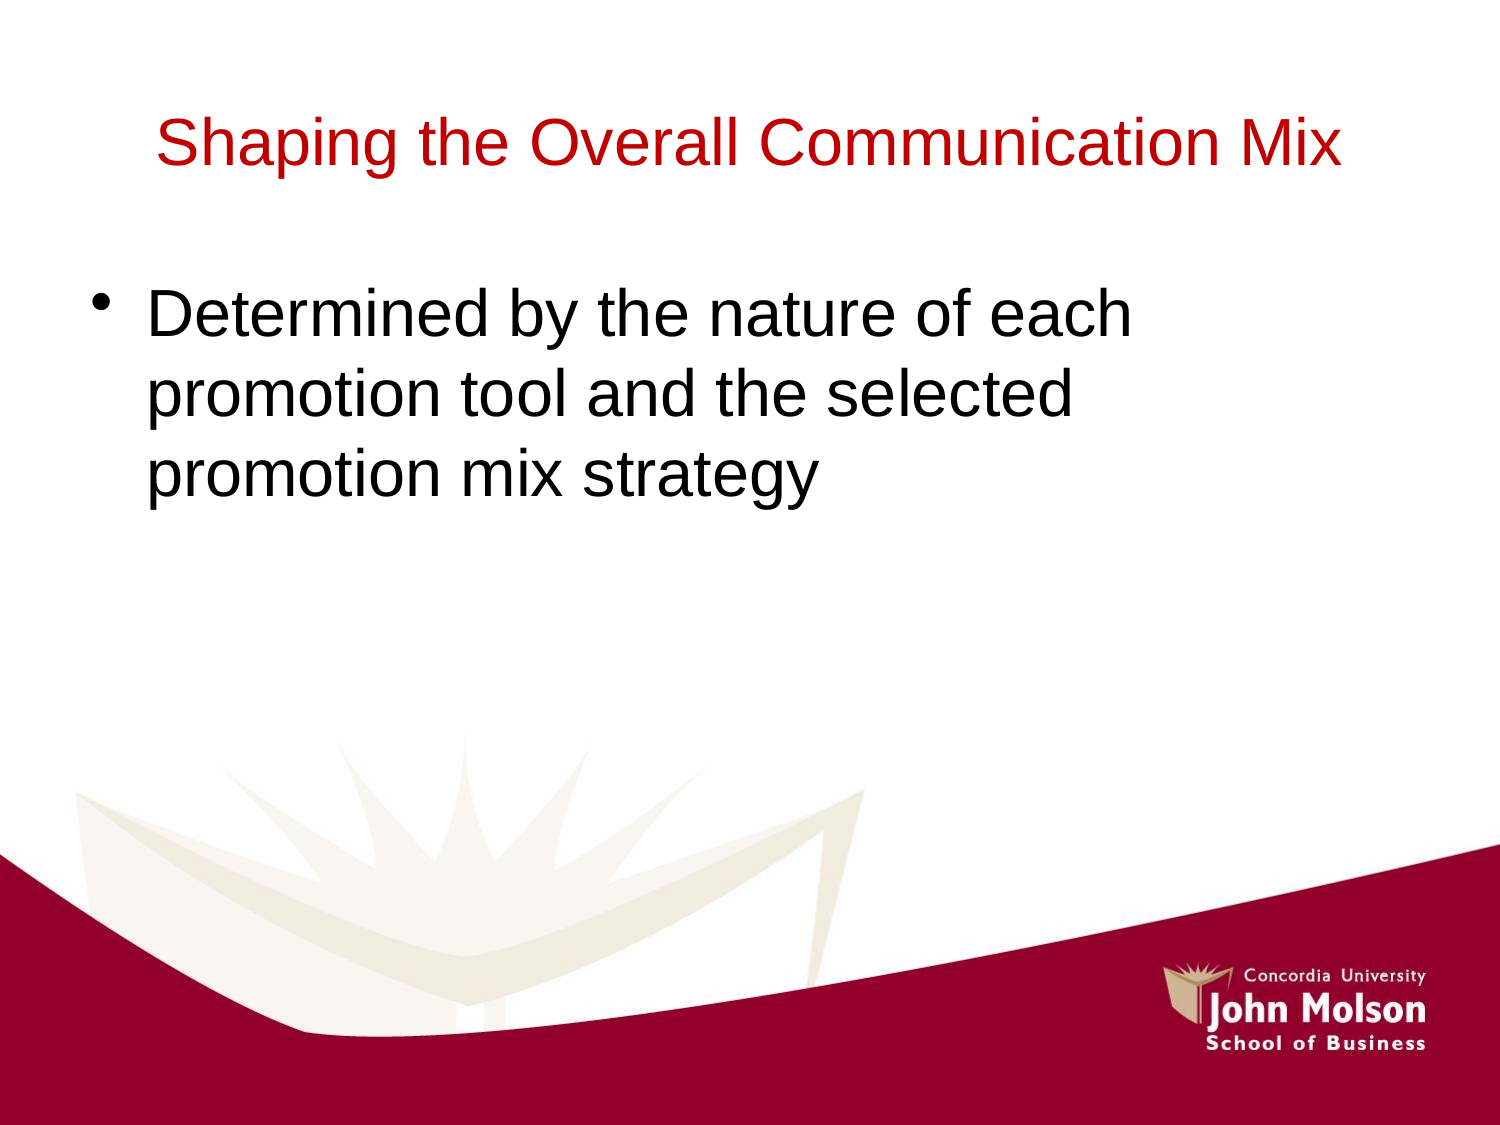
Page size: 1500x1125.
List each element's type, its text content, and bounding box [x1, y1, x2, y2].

list Determined by the nature of each promotion tool and the selected promotion mix strategy [74, 262, 1426, 1006]
title Shaping the Overall Communication Mix [74, 44, 1426, 233]
picture [0, 0, 1500, 1125]
